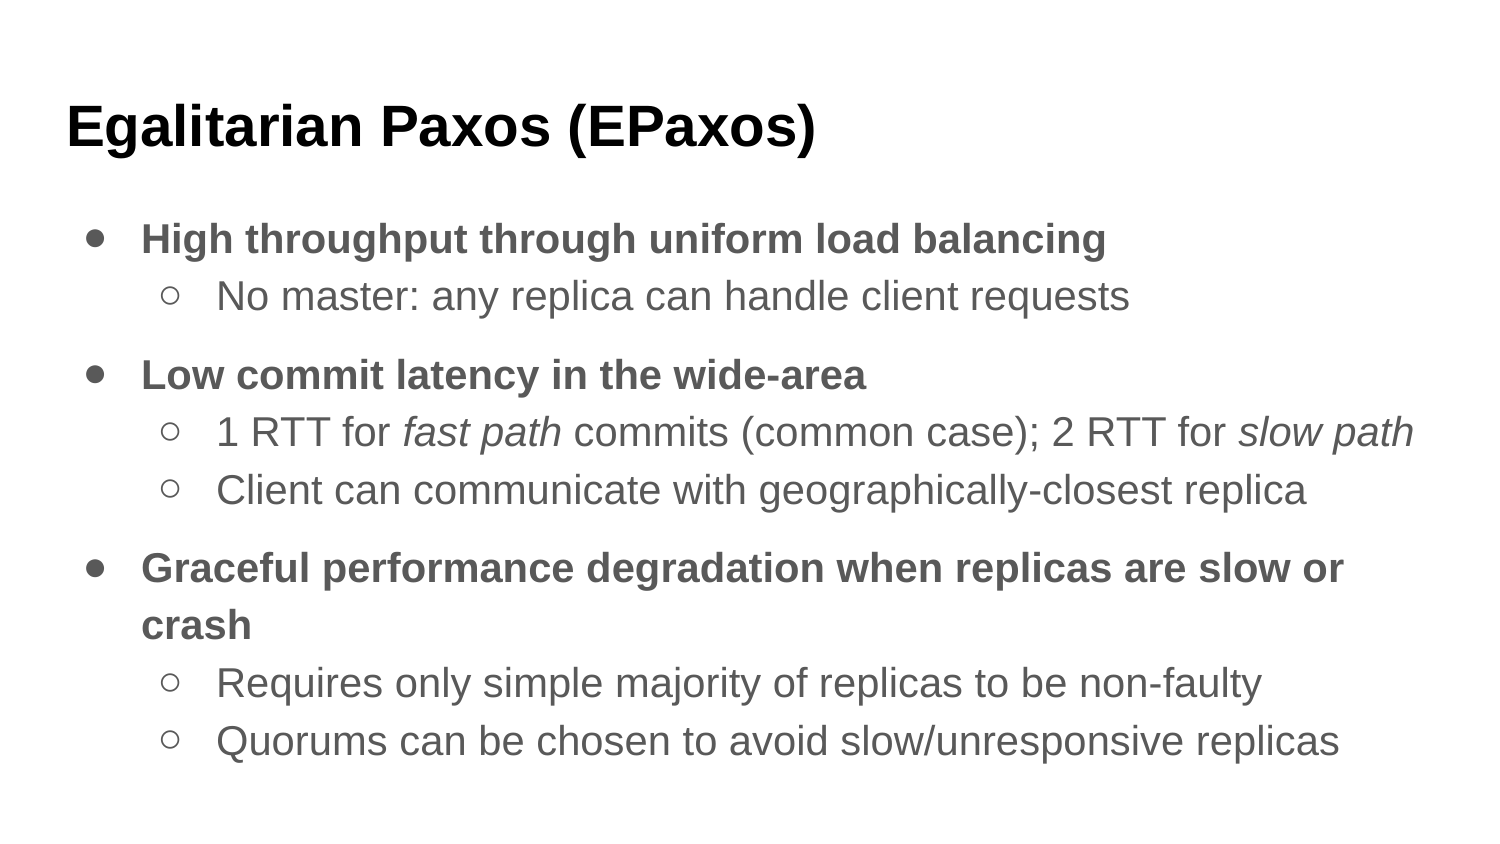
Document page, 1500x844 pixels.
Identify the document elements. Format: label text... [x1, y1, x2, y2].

title Egalitarian Paxos (EPaxos) [51, 72, 1449, 167]
list High throughput through uniform load balancing No master: any replica can handle client requests Low commit latency in the wide-area 1 RTT for fast path commits (common case); 2 RTT for slow path Client can communicate with geographically-closest replica Graceful performance degradation when replicas are slow or crash Requires only simple majority of replicas to be non-faulty Quorums can be chosen to avoid slow/unresponsive replicas [51, 189, 1449, 762]
